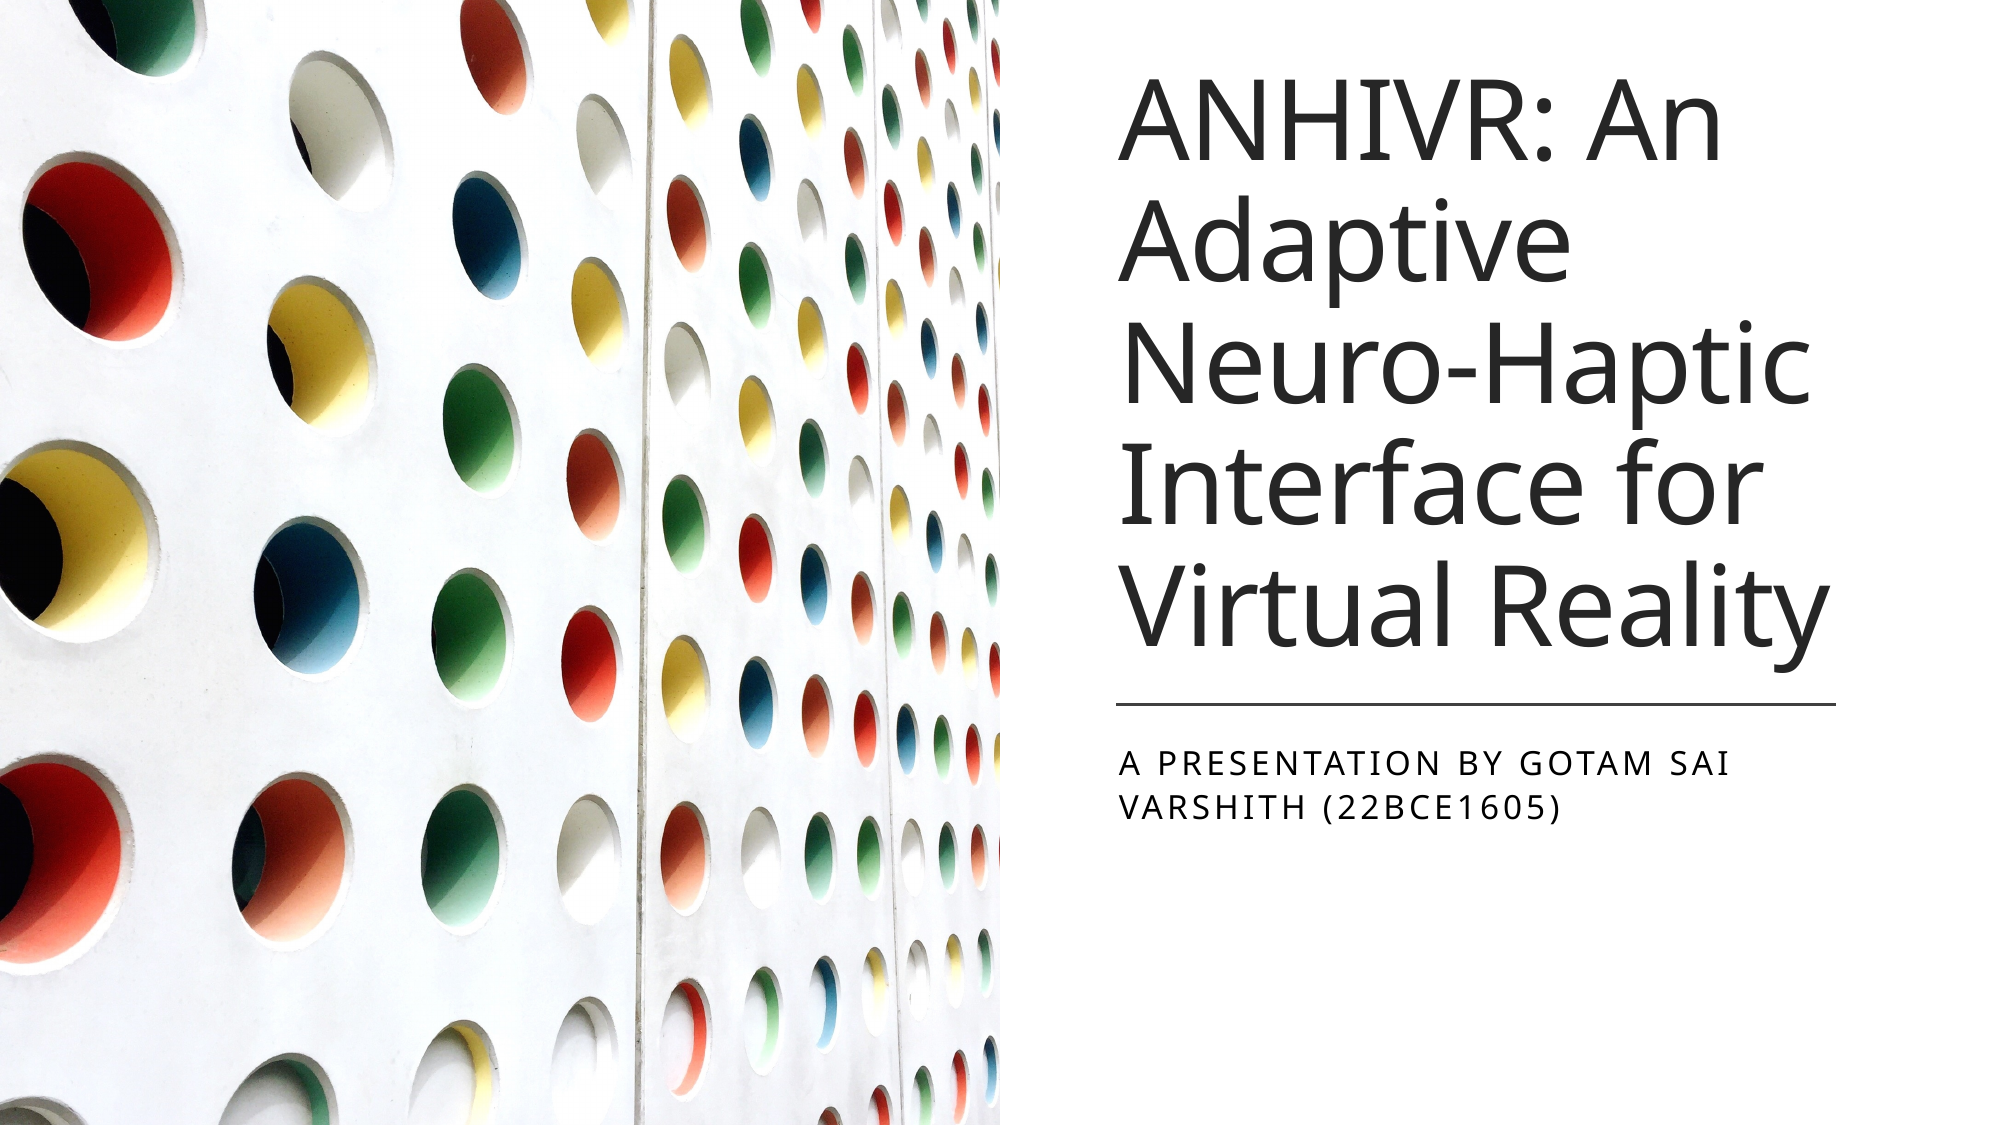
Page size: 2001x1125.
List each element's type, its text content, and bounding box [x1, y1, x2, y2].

text_box [1006, 0, 2000, 1125]
title ANHIVR: An Adaptive Neuro-Haptic Interface for Virtual Reality [1103, 104, 1894, 679]
subtitle A Presentation by Gotam Sai Varshith (22BCE1605) [1103, 730, 1897, 935]
picture [0, 0, 1001, 1125]
